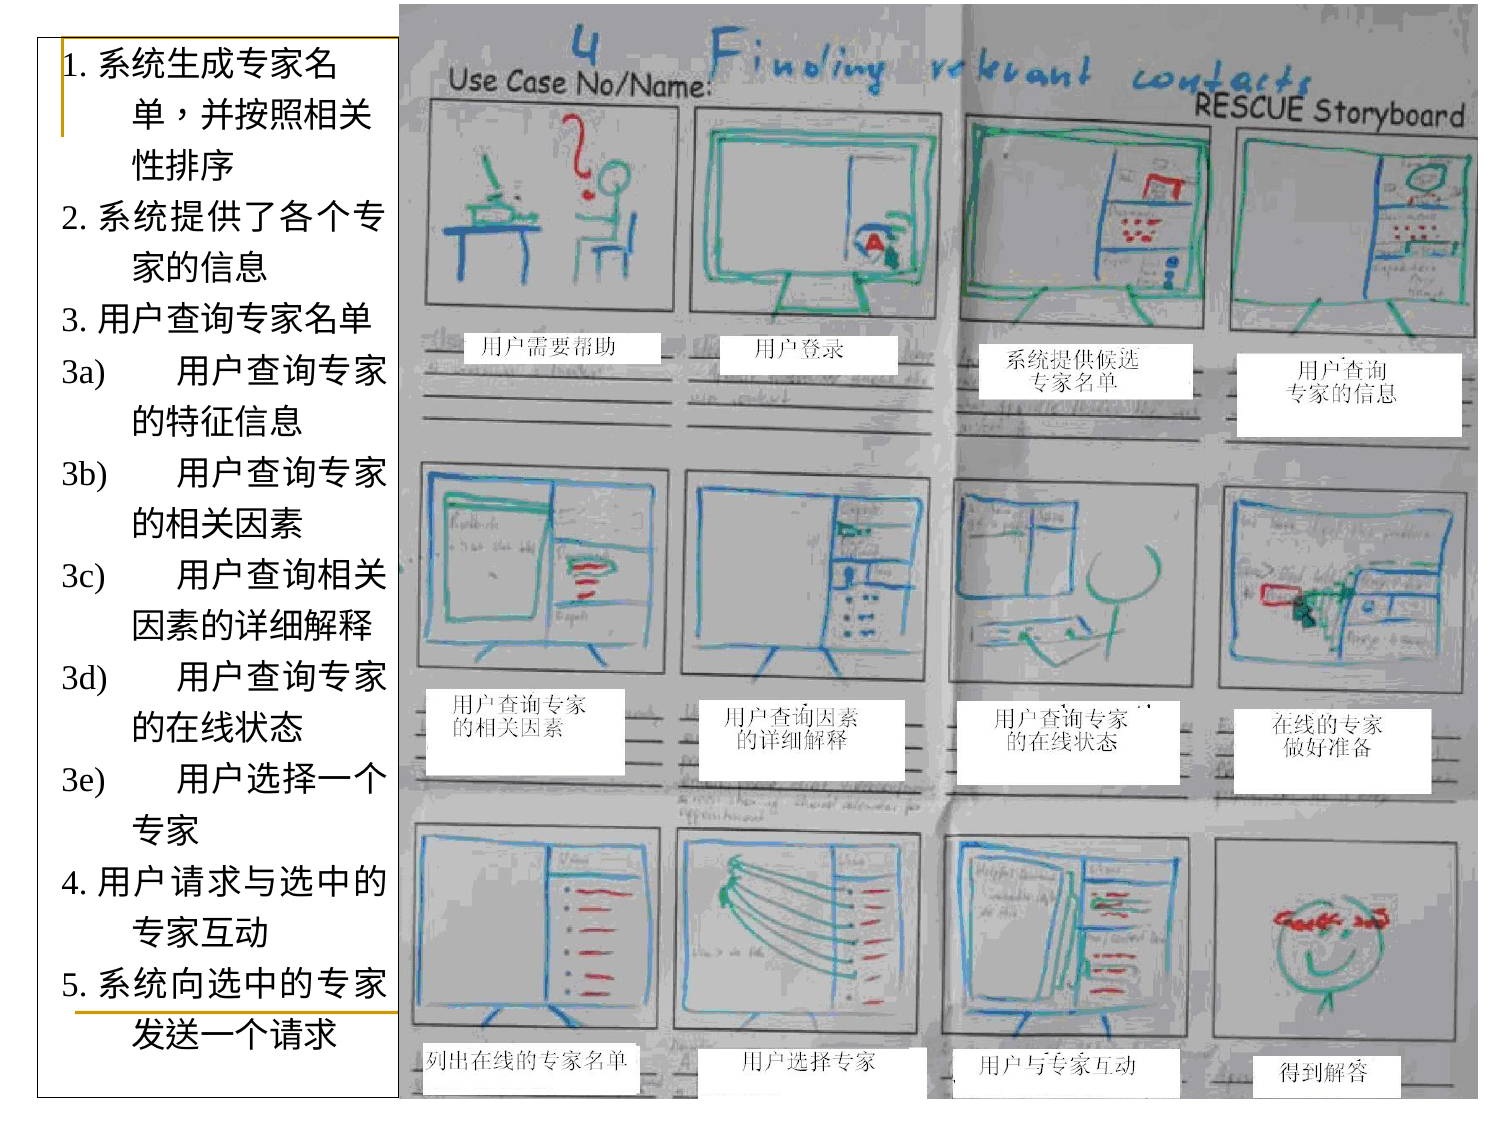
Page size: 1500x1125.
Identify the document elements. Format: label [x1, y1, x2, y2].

picture [399, 3, 1478, 1099]
text_box [37, 37, 394, 1098]
